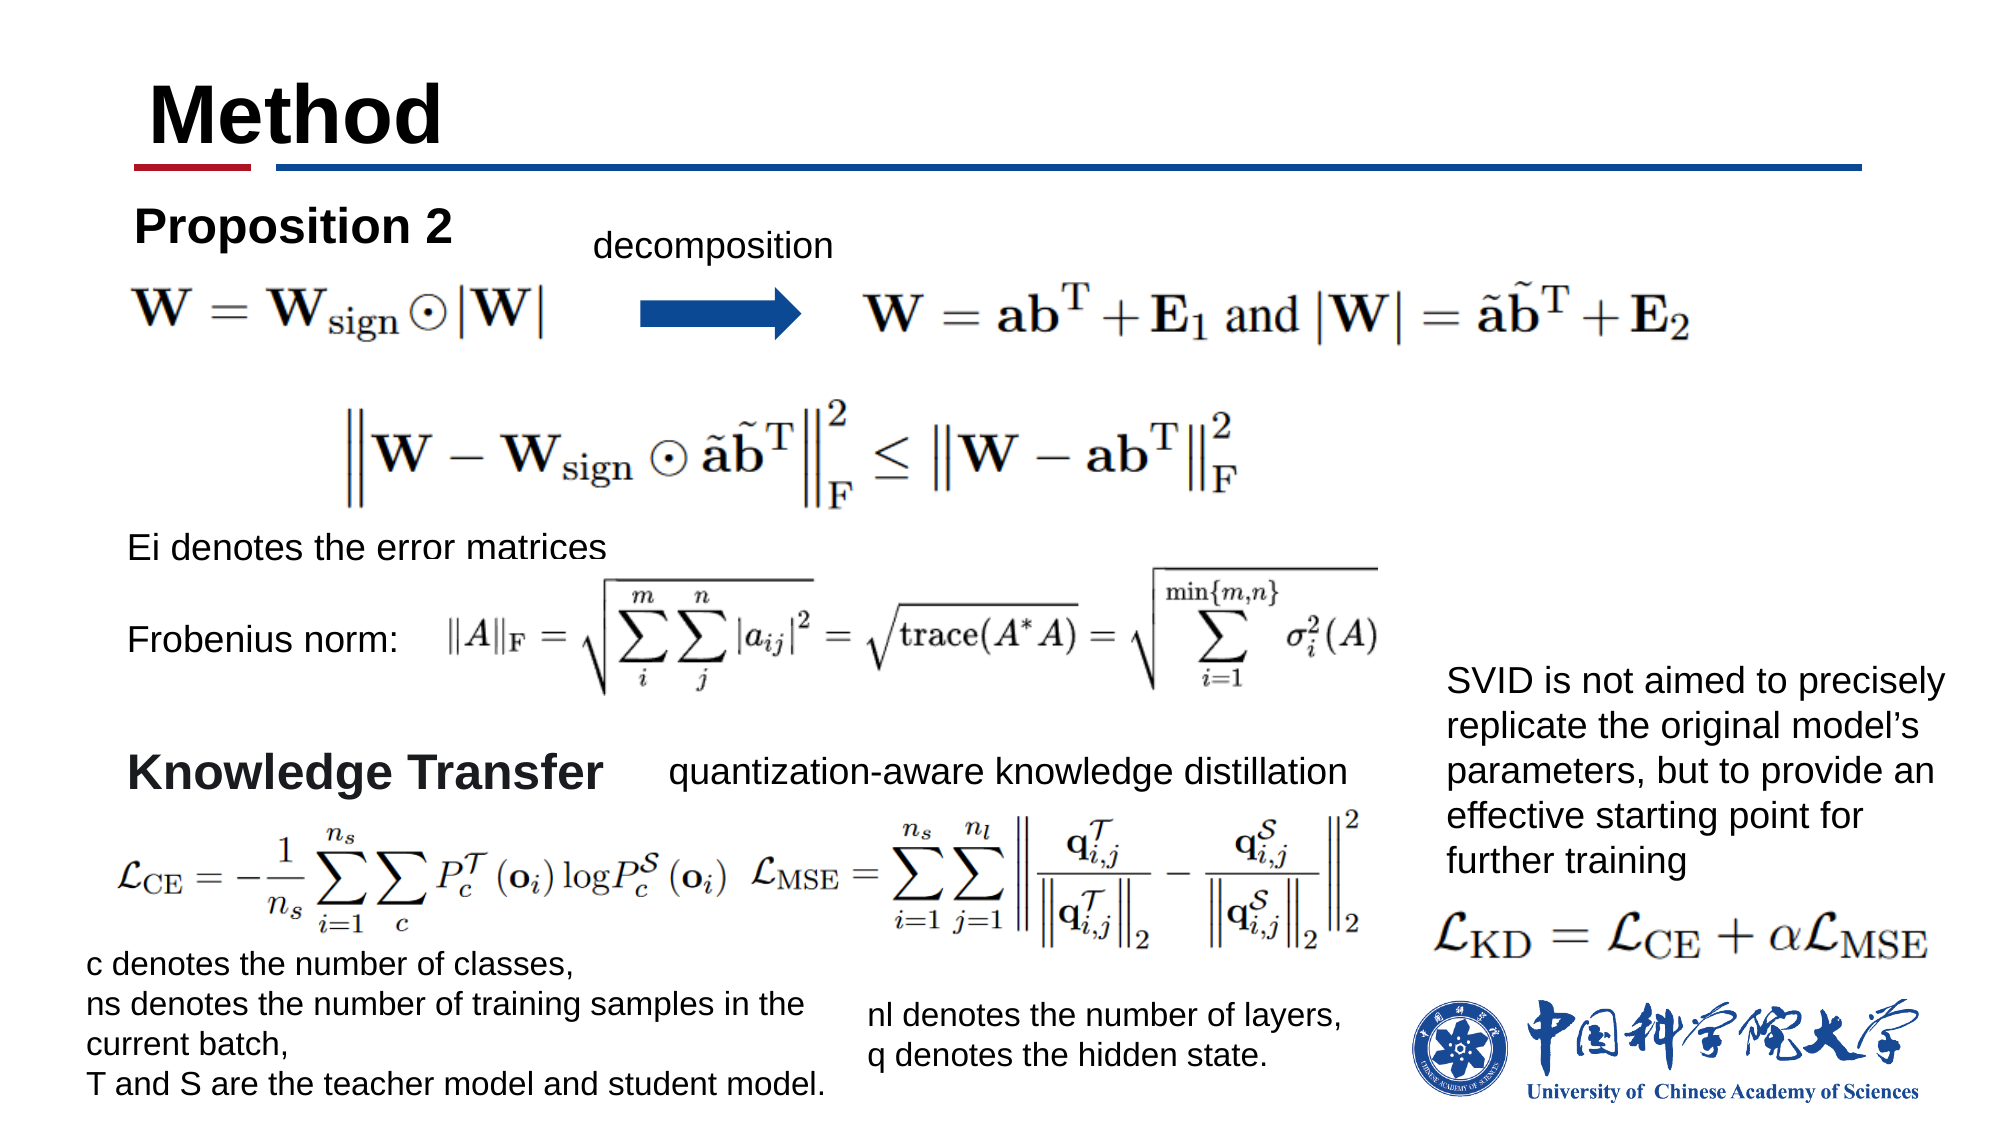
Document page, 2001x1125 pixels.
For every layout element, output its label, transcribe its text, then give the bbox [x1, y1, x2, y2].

text_box c denotes the number of classes, ns denotes the number of training samples in the current batch, T and S are the teacher model and student model. [71, 934, 853, 1110]
picture [743, 805, 1362, 956]
picture [852, 281, 1694, 351]
title Method [133, 0, 1863, 168]
text_box Ei denotes the error matrices [112, 515, 638, 575]
picture [333, 387, 1249, 524]
text_box Frobenius norm: [112, 607, 424, 668]
text_box SVID is not aimed to precisely replicate the original model’s parameters, but to provide an effective starting point for further training [1431, 648, 1993, 889]
picture [1402, 870, 1929, 1103]
text_box quantization-aware knowledge distillation [653, 739, 1431, 799]
picture [424, 559, 1378, 696]
text_box [639, 284, 804, 343]
picture [119, 277, 551, 350]
picture [95, 814, 728, 939]
text_box decomposition [578, 213, 875, 274]
text_box Knowledge Transfer [112, 731, 1113, 807]
text_box Proposition 2 [119, 186, 1323, 261]
text_box nl denotes the number of layers, q denotes the hidden state. [852, 986, 1417, 1081]
